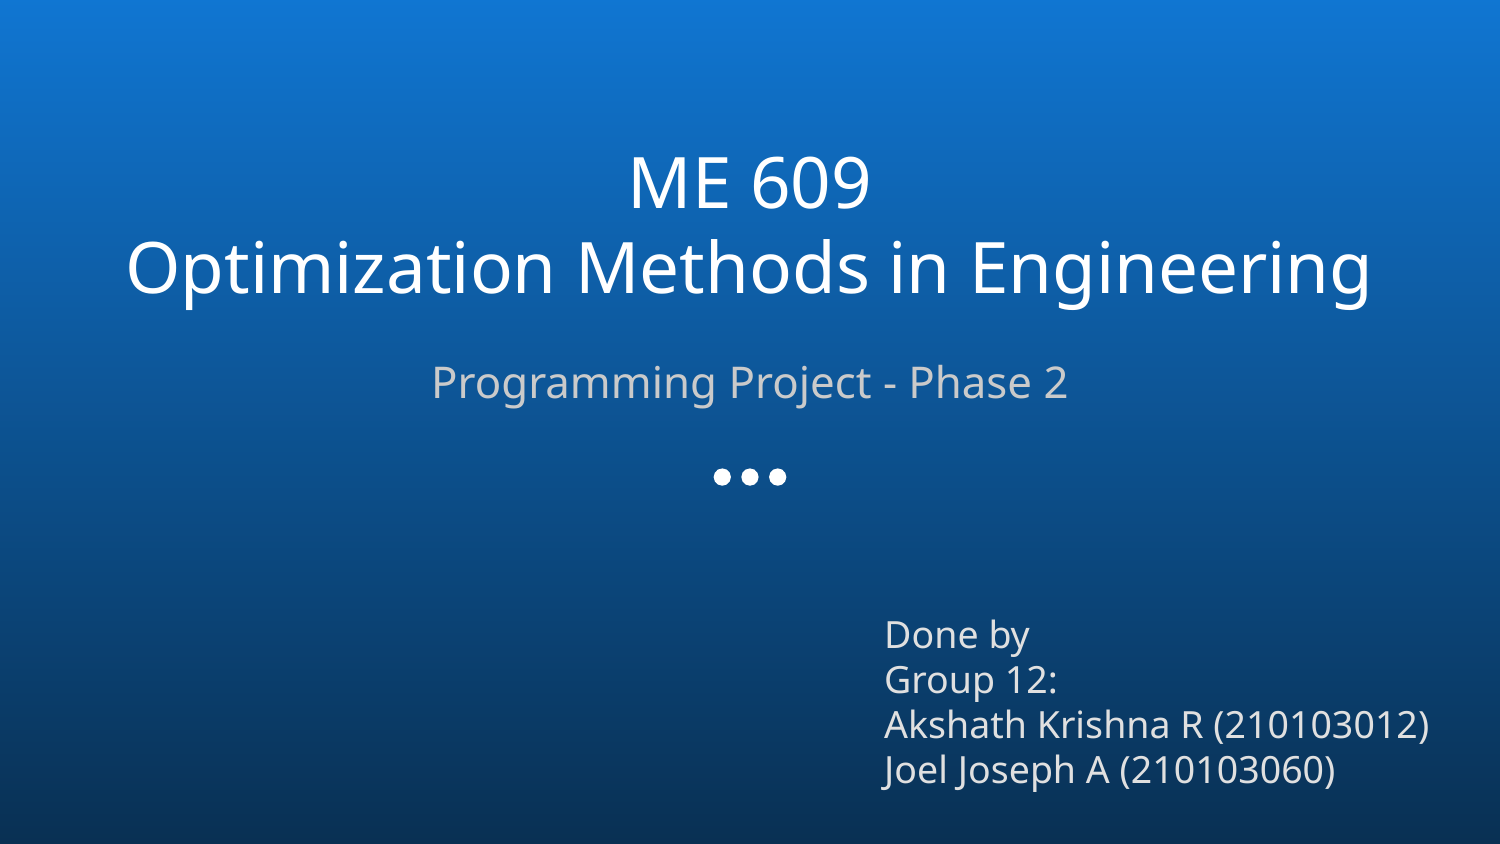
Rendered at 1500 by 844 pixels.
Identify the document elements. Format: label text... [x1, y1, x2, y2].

text_box Done by Group 12: Akshath Krishna R (210103012) Joel Joseph A (210103060) [869, 596, 1500, 844]
title ME 609 Optimization Methods in Engineering [110, 39, 1390, 323]
subtitle Programming Project - Phase 2 [110, 339, 1390, 470]
